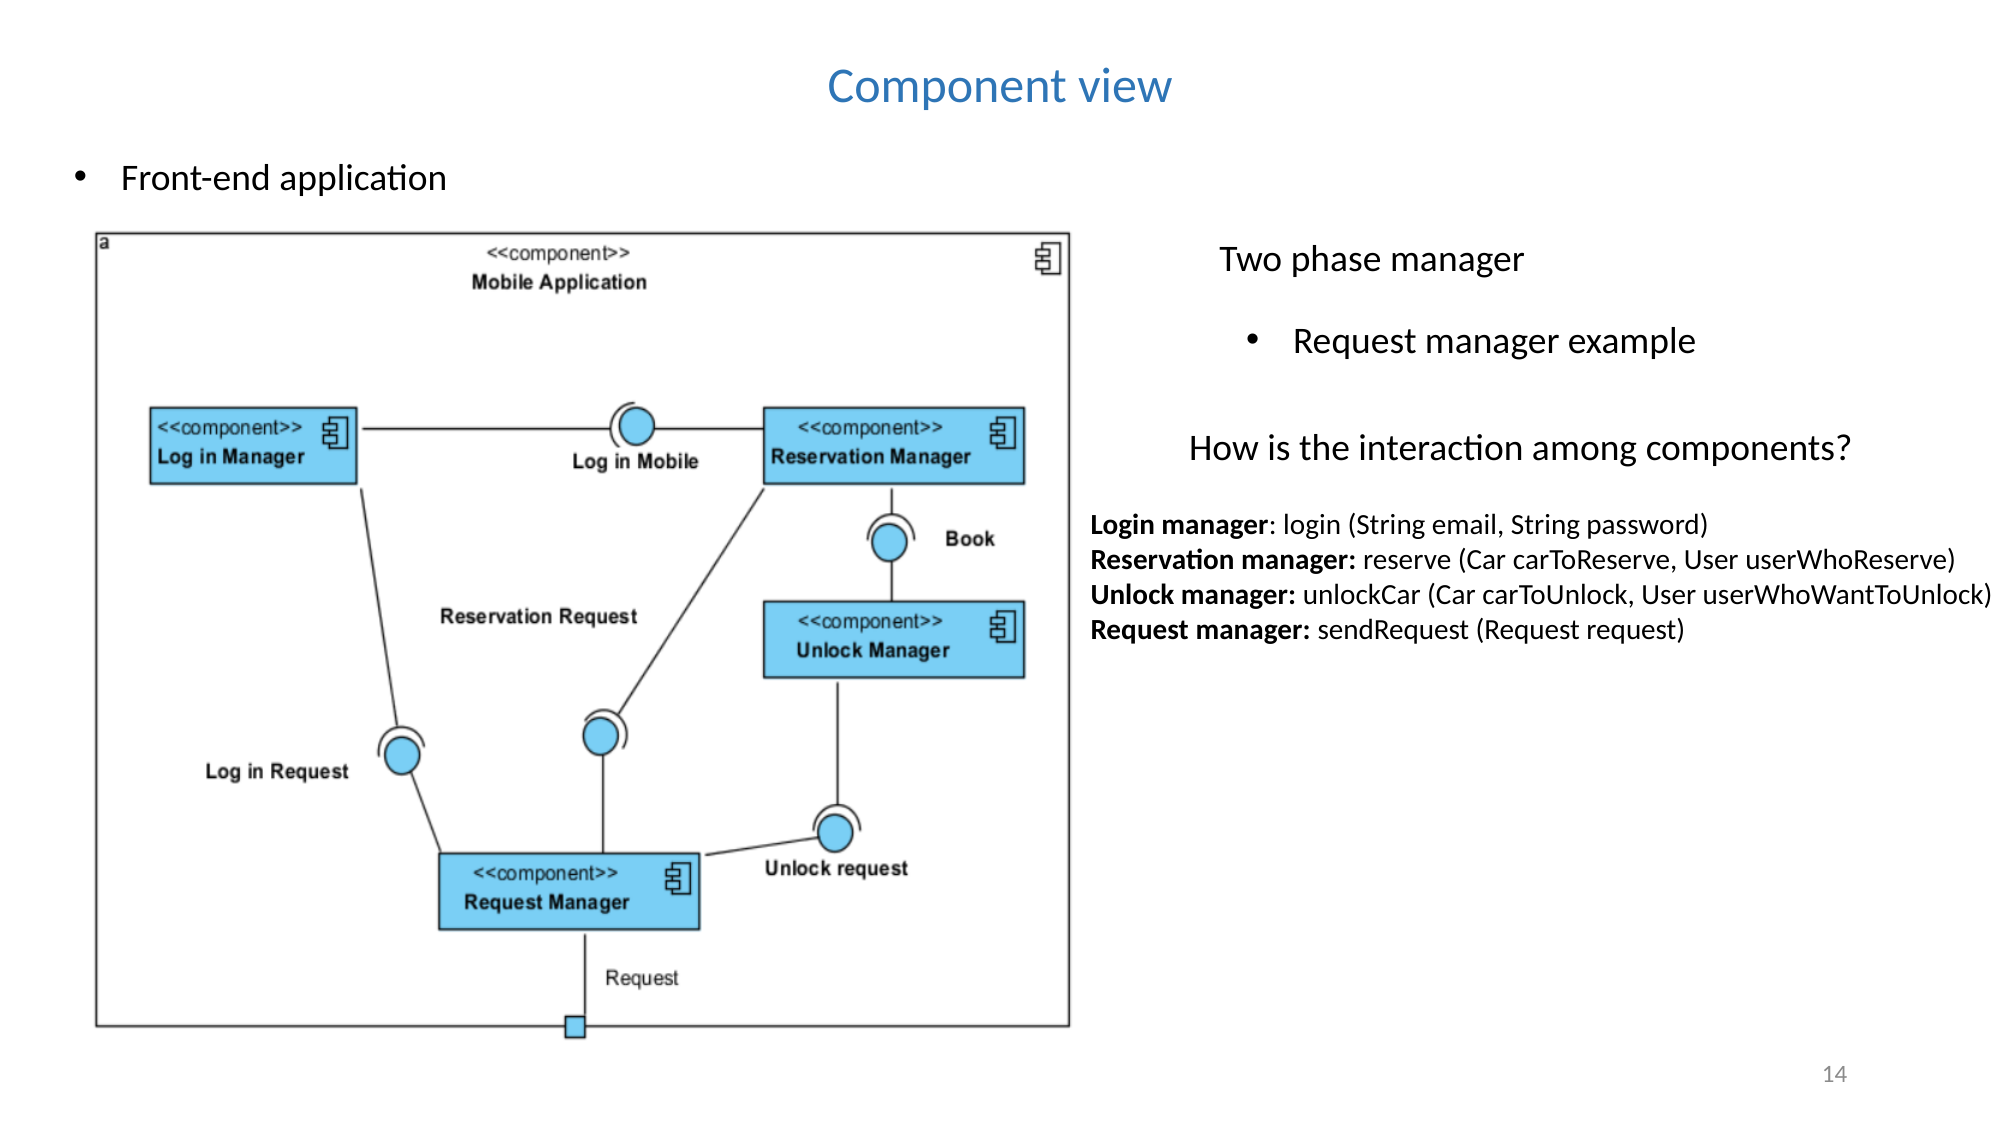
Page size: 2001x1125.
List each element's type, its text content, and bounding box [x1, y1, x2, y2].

text_box Request manager example [1231, 308, 1712, 369]
text_box How is the interaction among components? [1174, 415, 1869, 476]
text_box Login manager: login (String email, String password) Reservation manager: reserve (Car carToReserve, User userWhoReserve) Unlock manager: unlockCar (Car carToUnlock, User userWhoWantToUnlock) Request manager: sendRequest (Request request) [1153, 497, 2000, 688]
slide_number 14 [1412, 1042, 1863, 1103]
text_box Component view [812, 44, 1188, 120]
text_box Front-end application [59, 145, 463, 206]
text_box Two phase manager [1204, 226, 1541, 287]
picture [74, 206, 1153, 1082]
